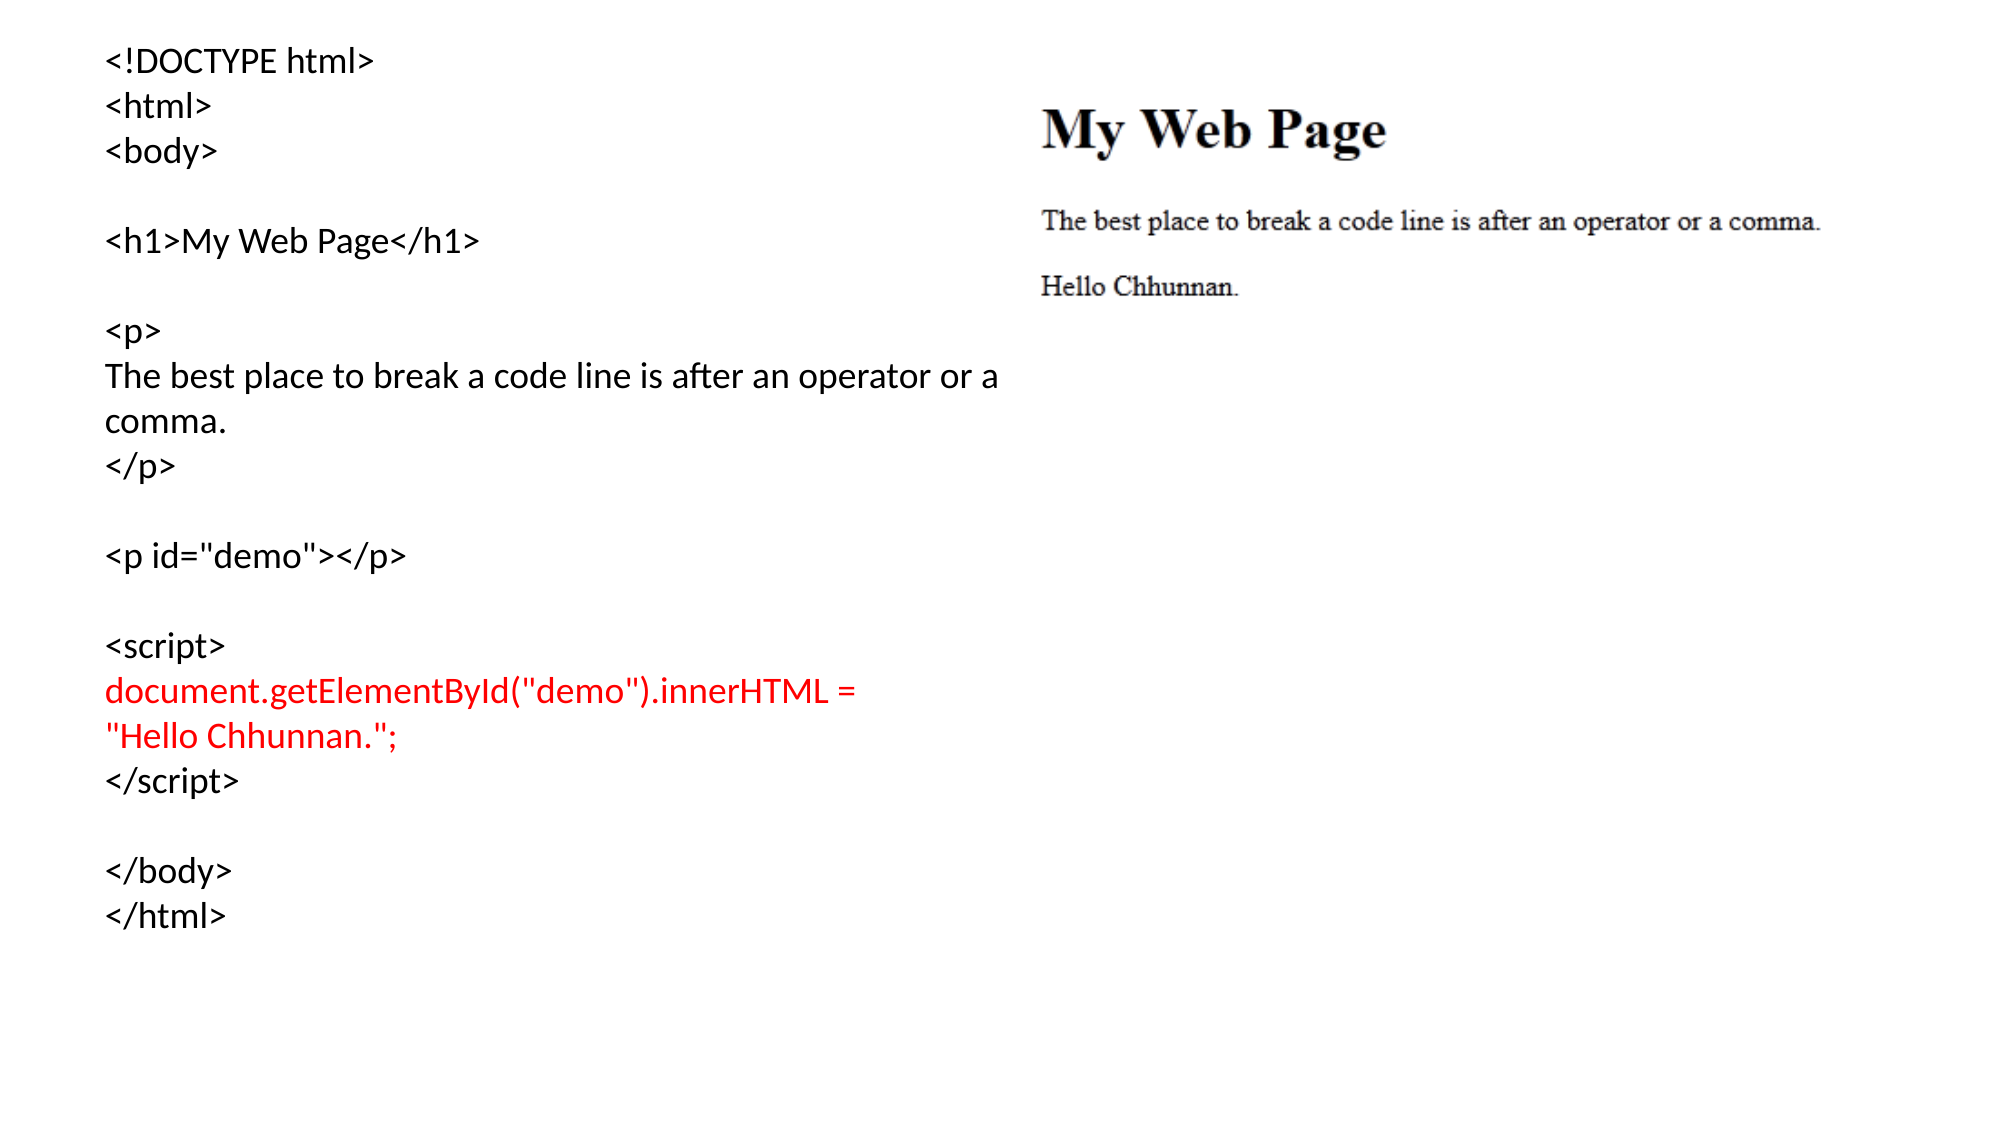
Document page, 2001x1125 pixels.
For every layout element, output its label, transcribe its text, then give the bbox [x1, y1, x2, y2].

text_box <!DOCTYPE html> <html> <body> <h1>My Web Page</h1> <p> The best place to break a code line is after an operator or a comma. </p> <p id="demo"></p> <script> document.getElementById("demo").innerHTML = "Hello Chhunnan."; </script> </body> </html> [90, 28, 1091, 944]
picture [1040, 99, 1830, 307]
